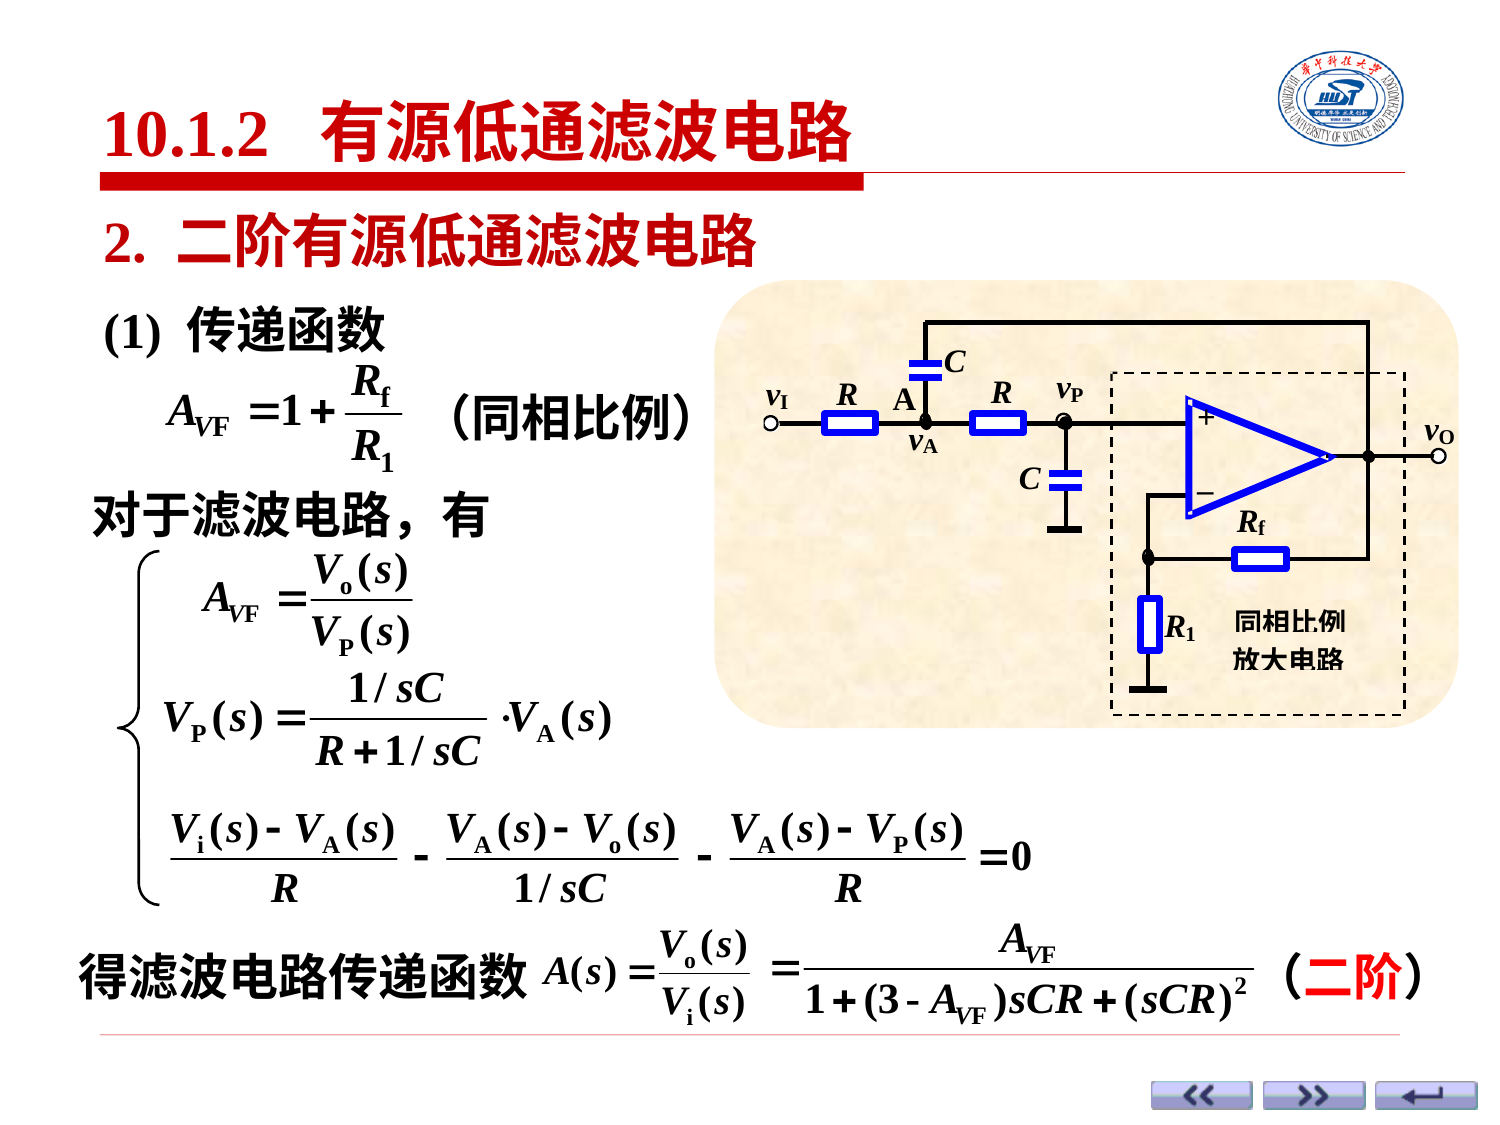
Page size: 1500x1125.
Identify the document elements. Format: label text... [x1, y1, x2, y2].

picture [1151, 1081, 1253, 1110]
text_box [156, 349, 412, 470]
text_box 得滤波电路传递函数 [64, 932, 534, 1013]
picture [1263, 1081, 1366, 1110]
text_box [589, 656, 619, 776]
picture [1269, 42, 1413, 151]
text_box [714, 280, 1481, 729]
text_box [407, 798, 687, 913]
picture [1375, 1081, 1478, 1110]
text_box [534, 916, 758, 1035]
text_box （同相比例） [412, 373, 714, 455]
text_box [76, 470, 589, 905]
text_box （二阶） [1262, 932, 1500, 1013]
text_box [761, 908, 1262, 1035]
text_box 10.1.2 有源低通滤波电路 [87, 81, 1187, 177]
text_box (1) 传递函数 [88, 285, 453, 366]
text_box 2. 二阶有源低通滤波电路 [88, 196, 1247, 282]
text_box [163, 798, 407, 913]
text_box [690, 798, 1038, 913]
